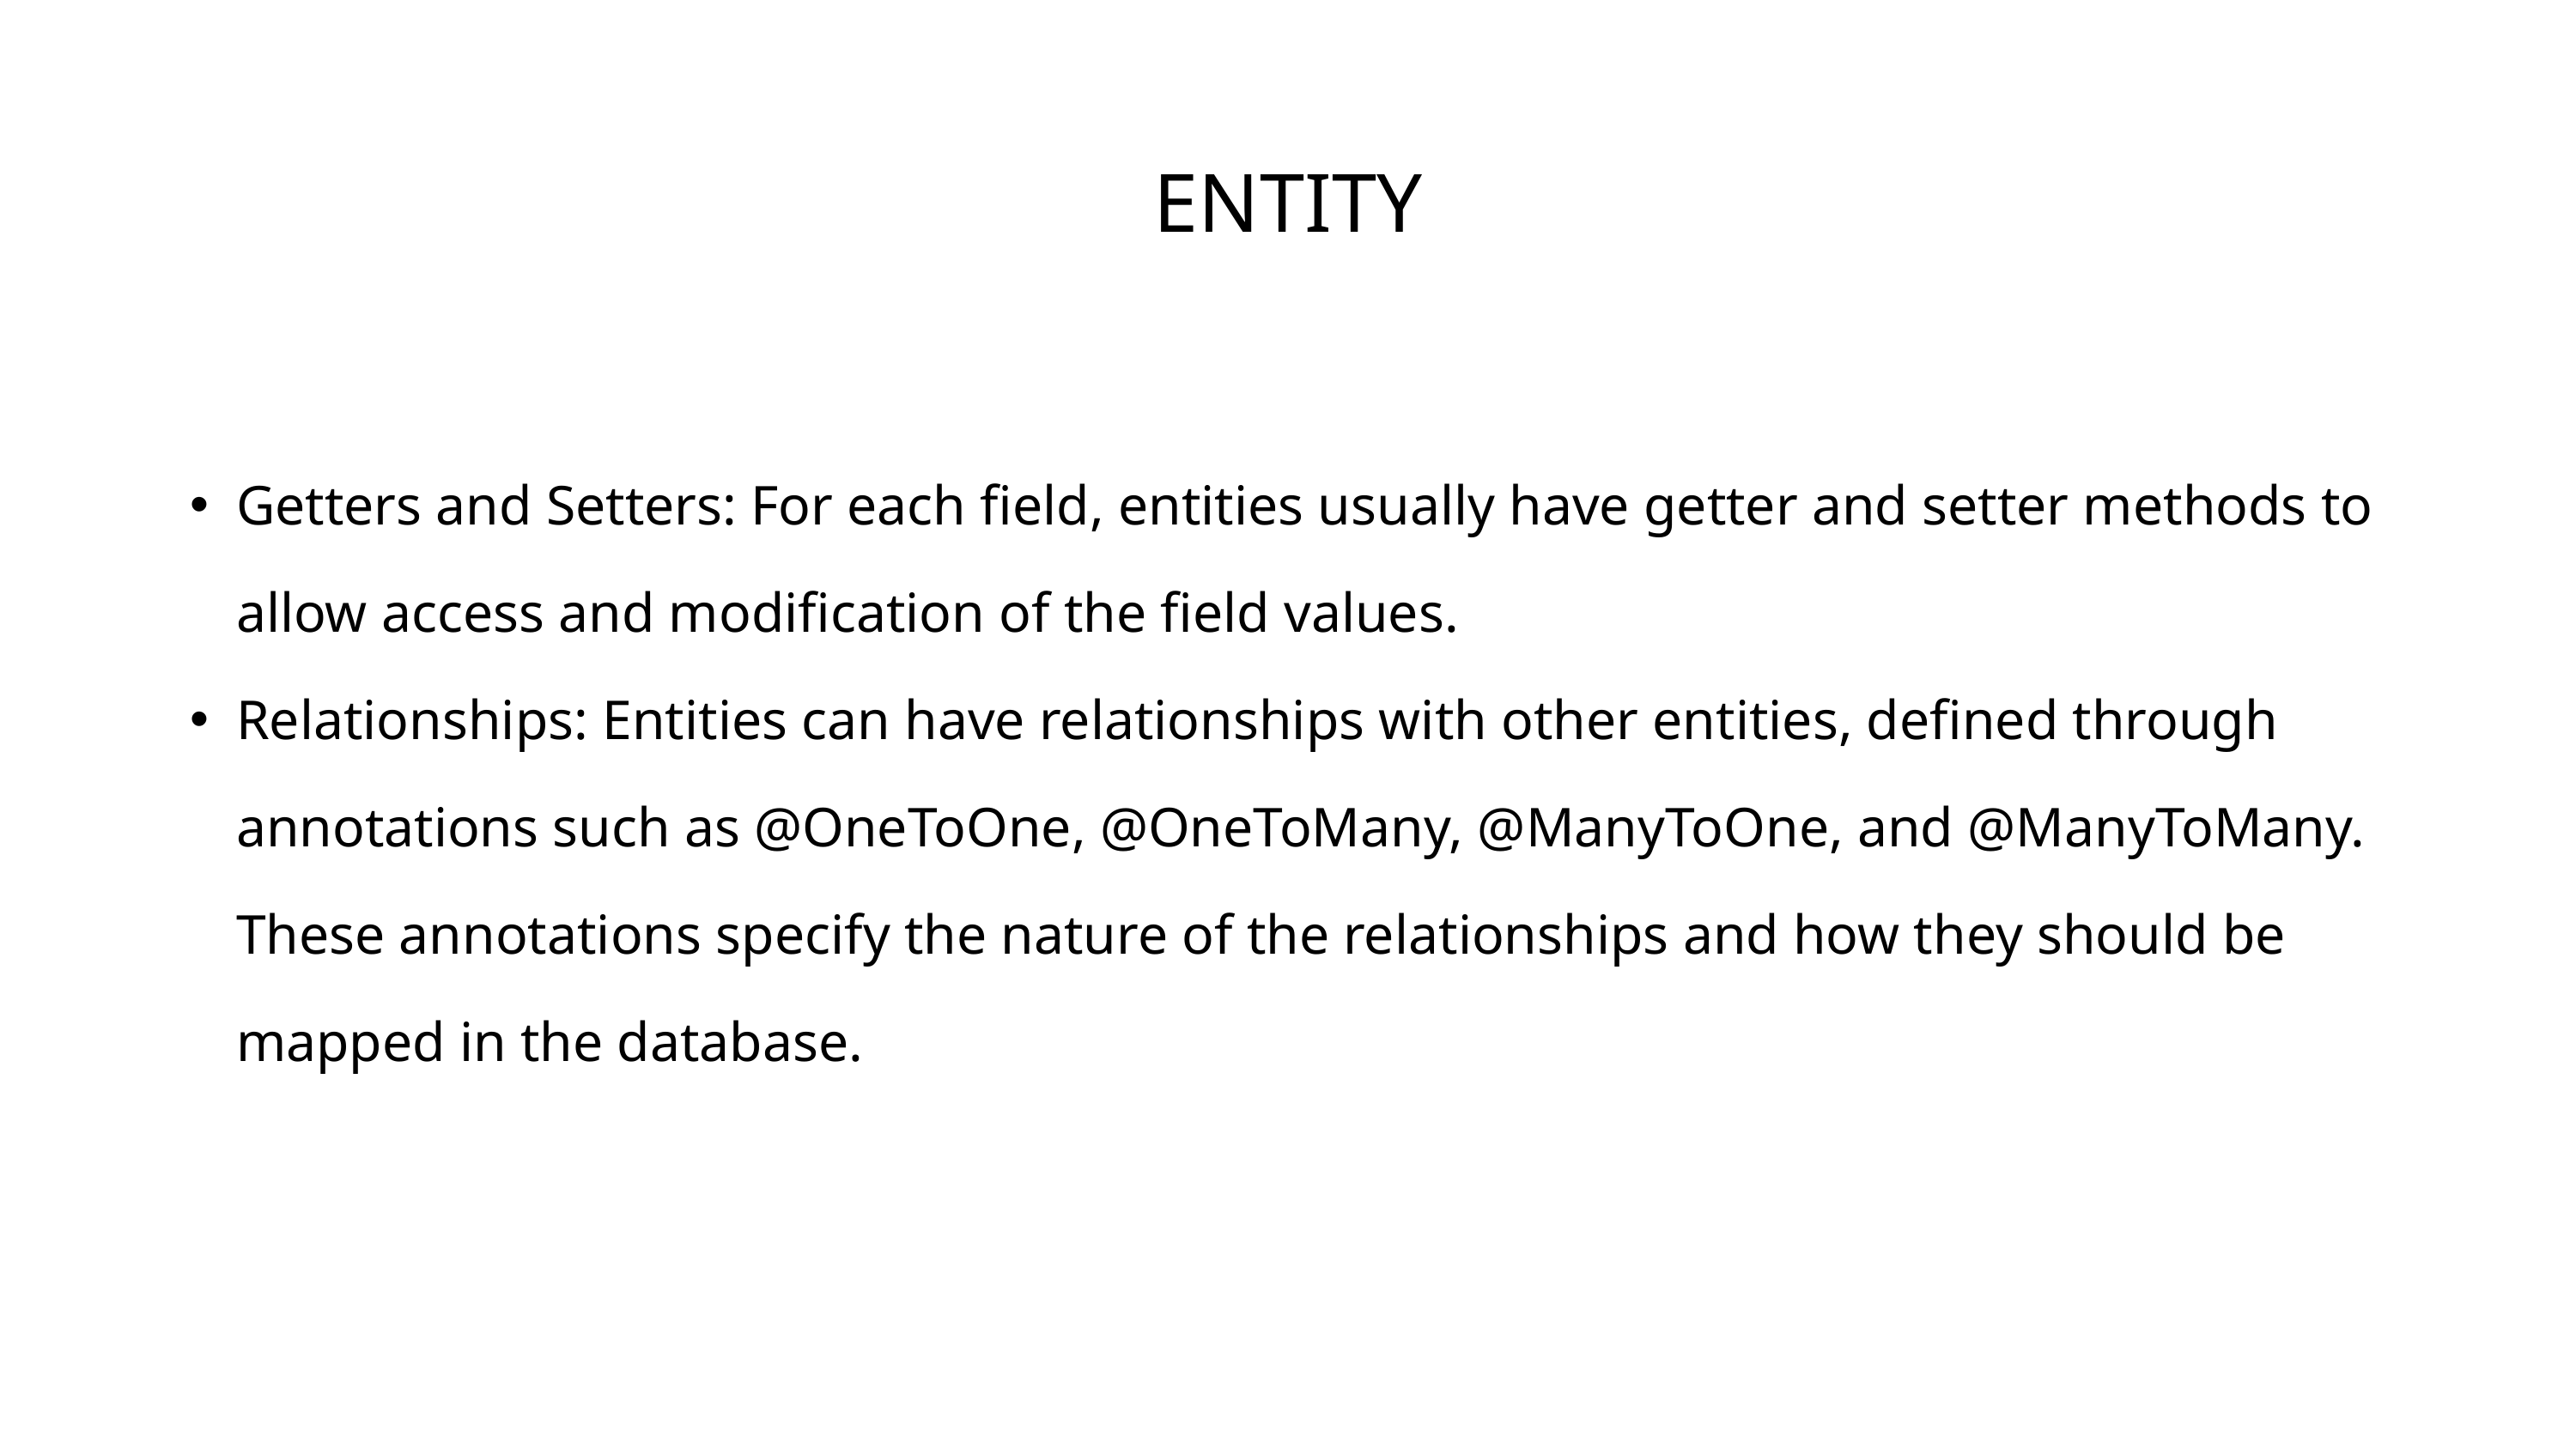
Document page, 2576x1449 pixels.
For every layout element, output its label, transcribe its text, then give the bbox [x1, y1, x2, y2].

text_box Getters and Setters: For each field, entities usually have getter and setter methods to allow access and modification of the field values. Relationships: Entities can have relationships with other entities, defined through annotations such as @OneToOne, @OneToMany, @ManyToOne, and @ManyToMany. These annotations specify the nature of the relationships and how they should be mapped in the database. [144, 428, 2432, 1073]
text_box ENTITY [144, 88, 2432, 249]
